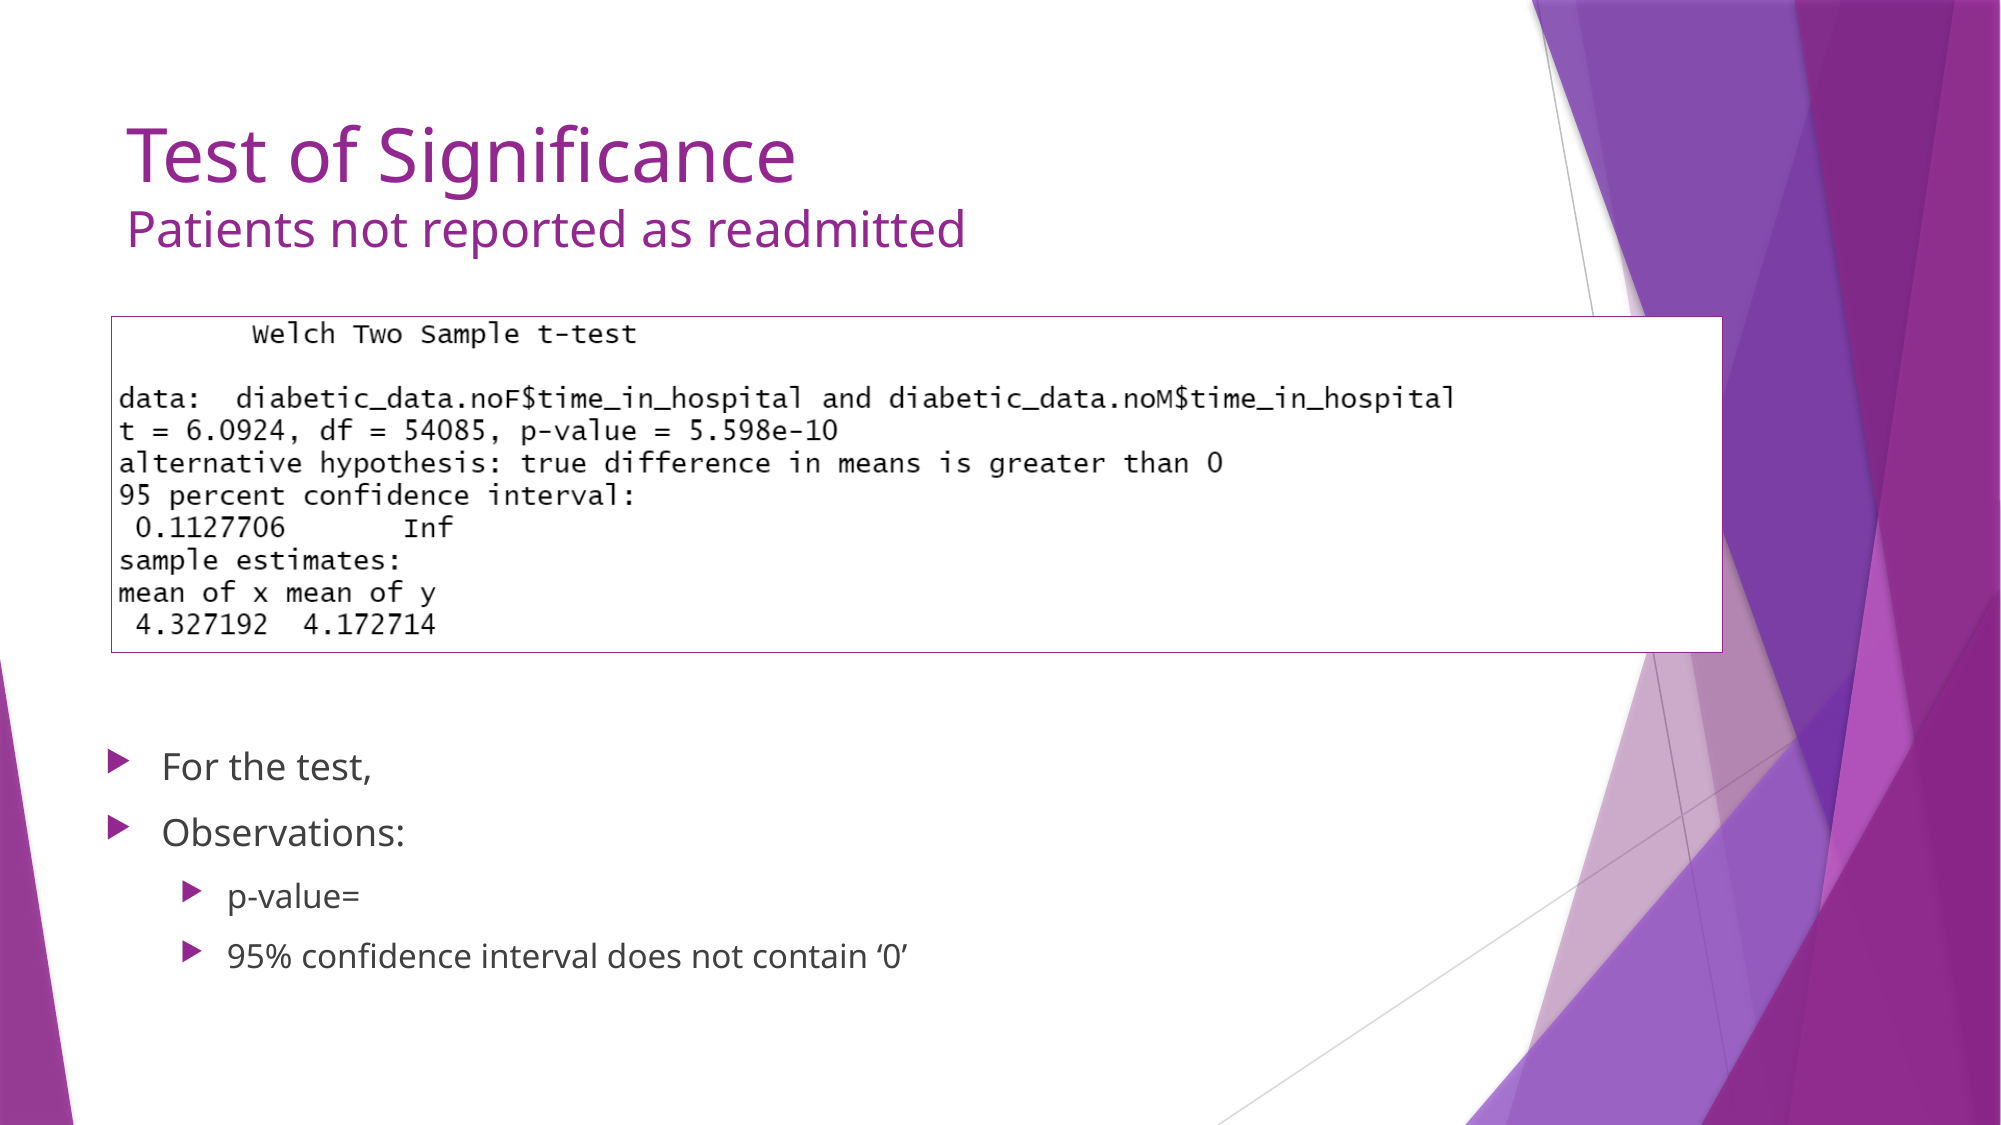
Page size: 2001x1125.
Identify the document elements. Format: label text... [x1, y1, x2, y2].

title Test of Significance Patients not reported as readmitted [111, 99, 1522, 316]
picture [110, 316, 1724, 653]
